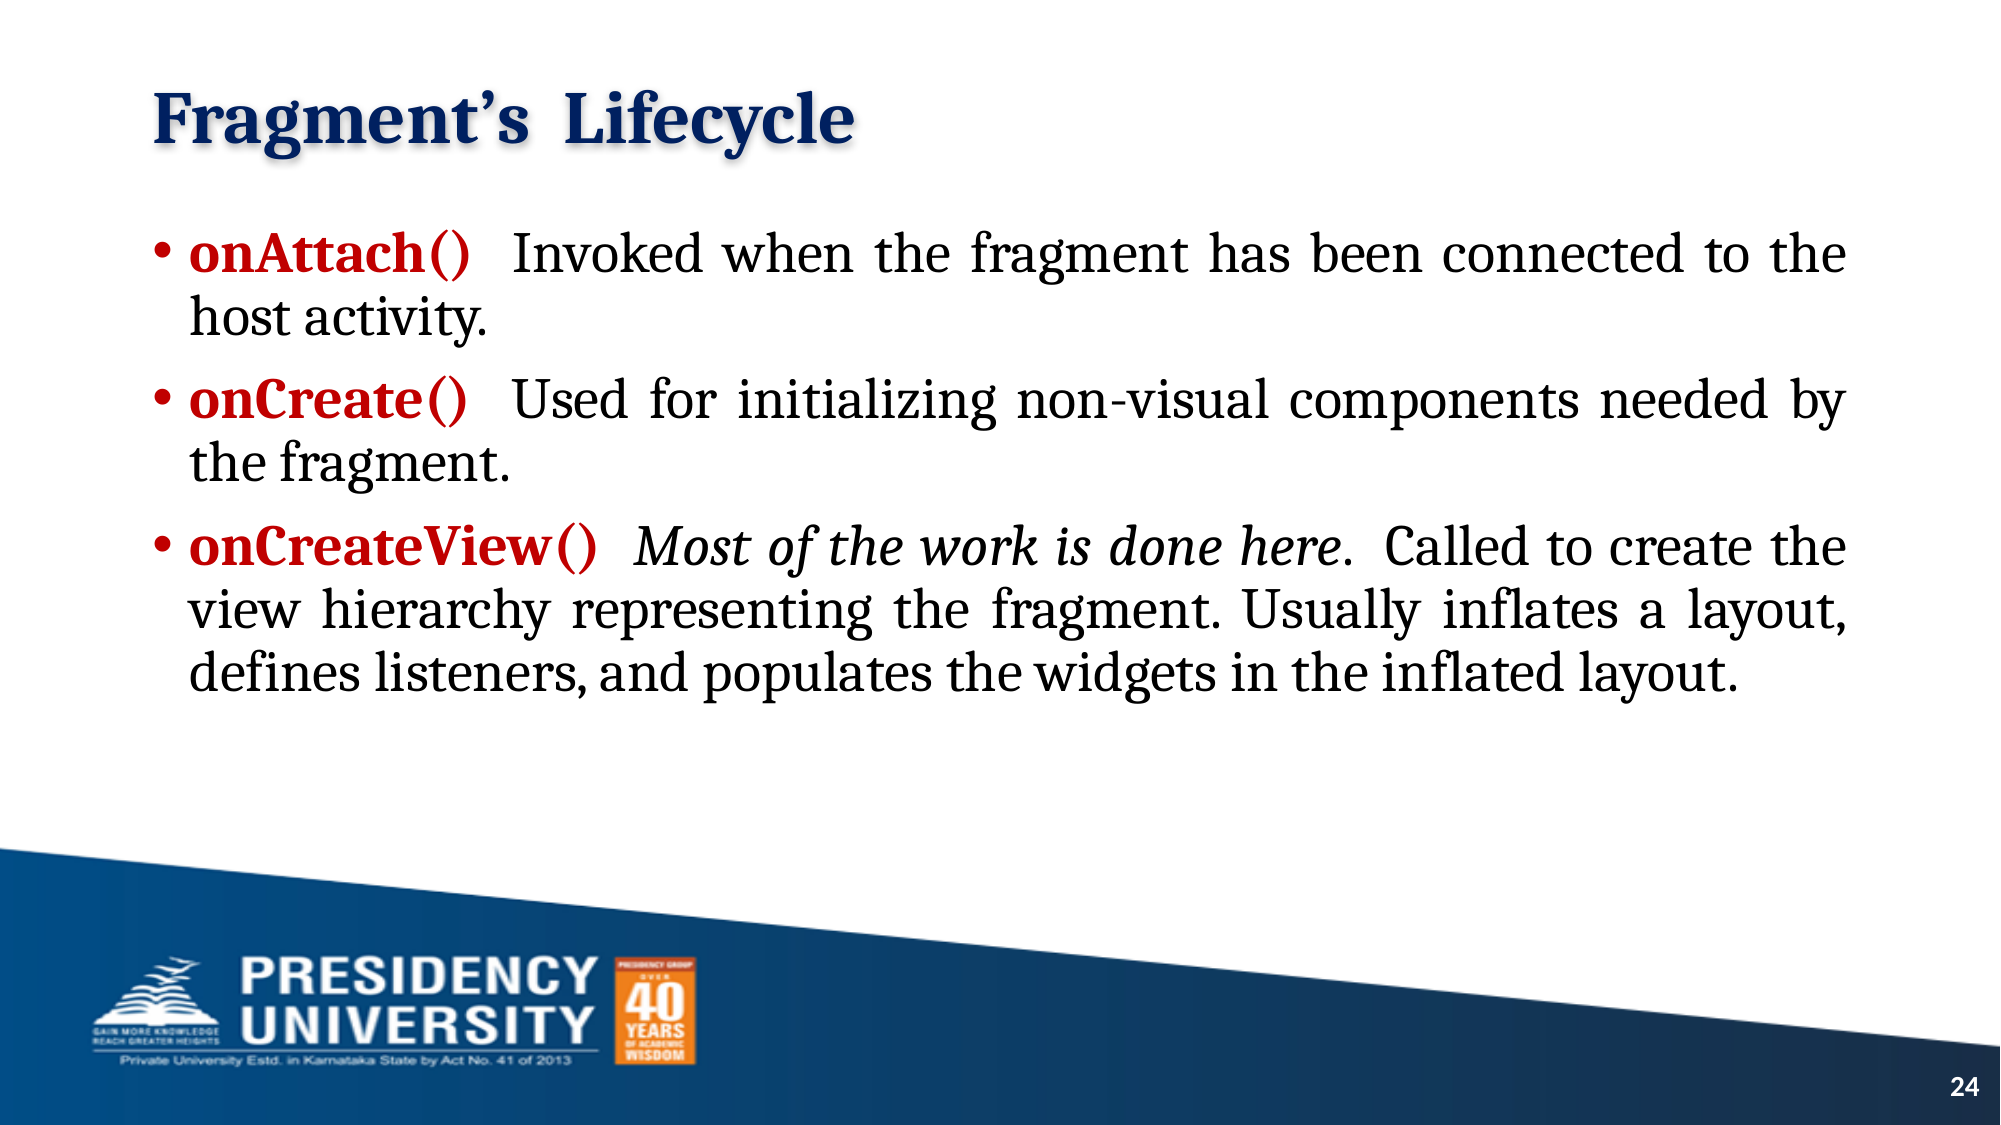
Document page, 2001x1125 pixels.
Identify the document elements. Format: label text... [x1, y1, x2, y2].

title Fragment’s Lifecycle [137, 51, 1863, 188]
list onAttach() Invoked when the fragment has been connected to the host activity. onCreate() Used for initializing non-visual components needed by the fragment. onCreateView() Most of the work is done here. Called to create the view hierarchy representing the fragment. Usually inflates a layout, defines listeners, and populates the widgets in the inflated layout. [137, 214, 1863, 851]
slide_number 24 [1544, 1054, 1995, 1115]
picture [0, 845, 2000, 1125]
